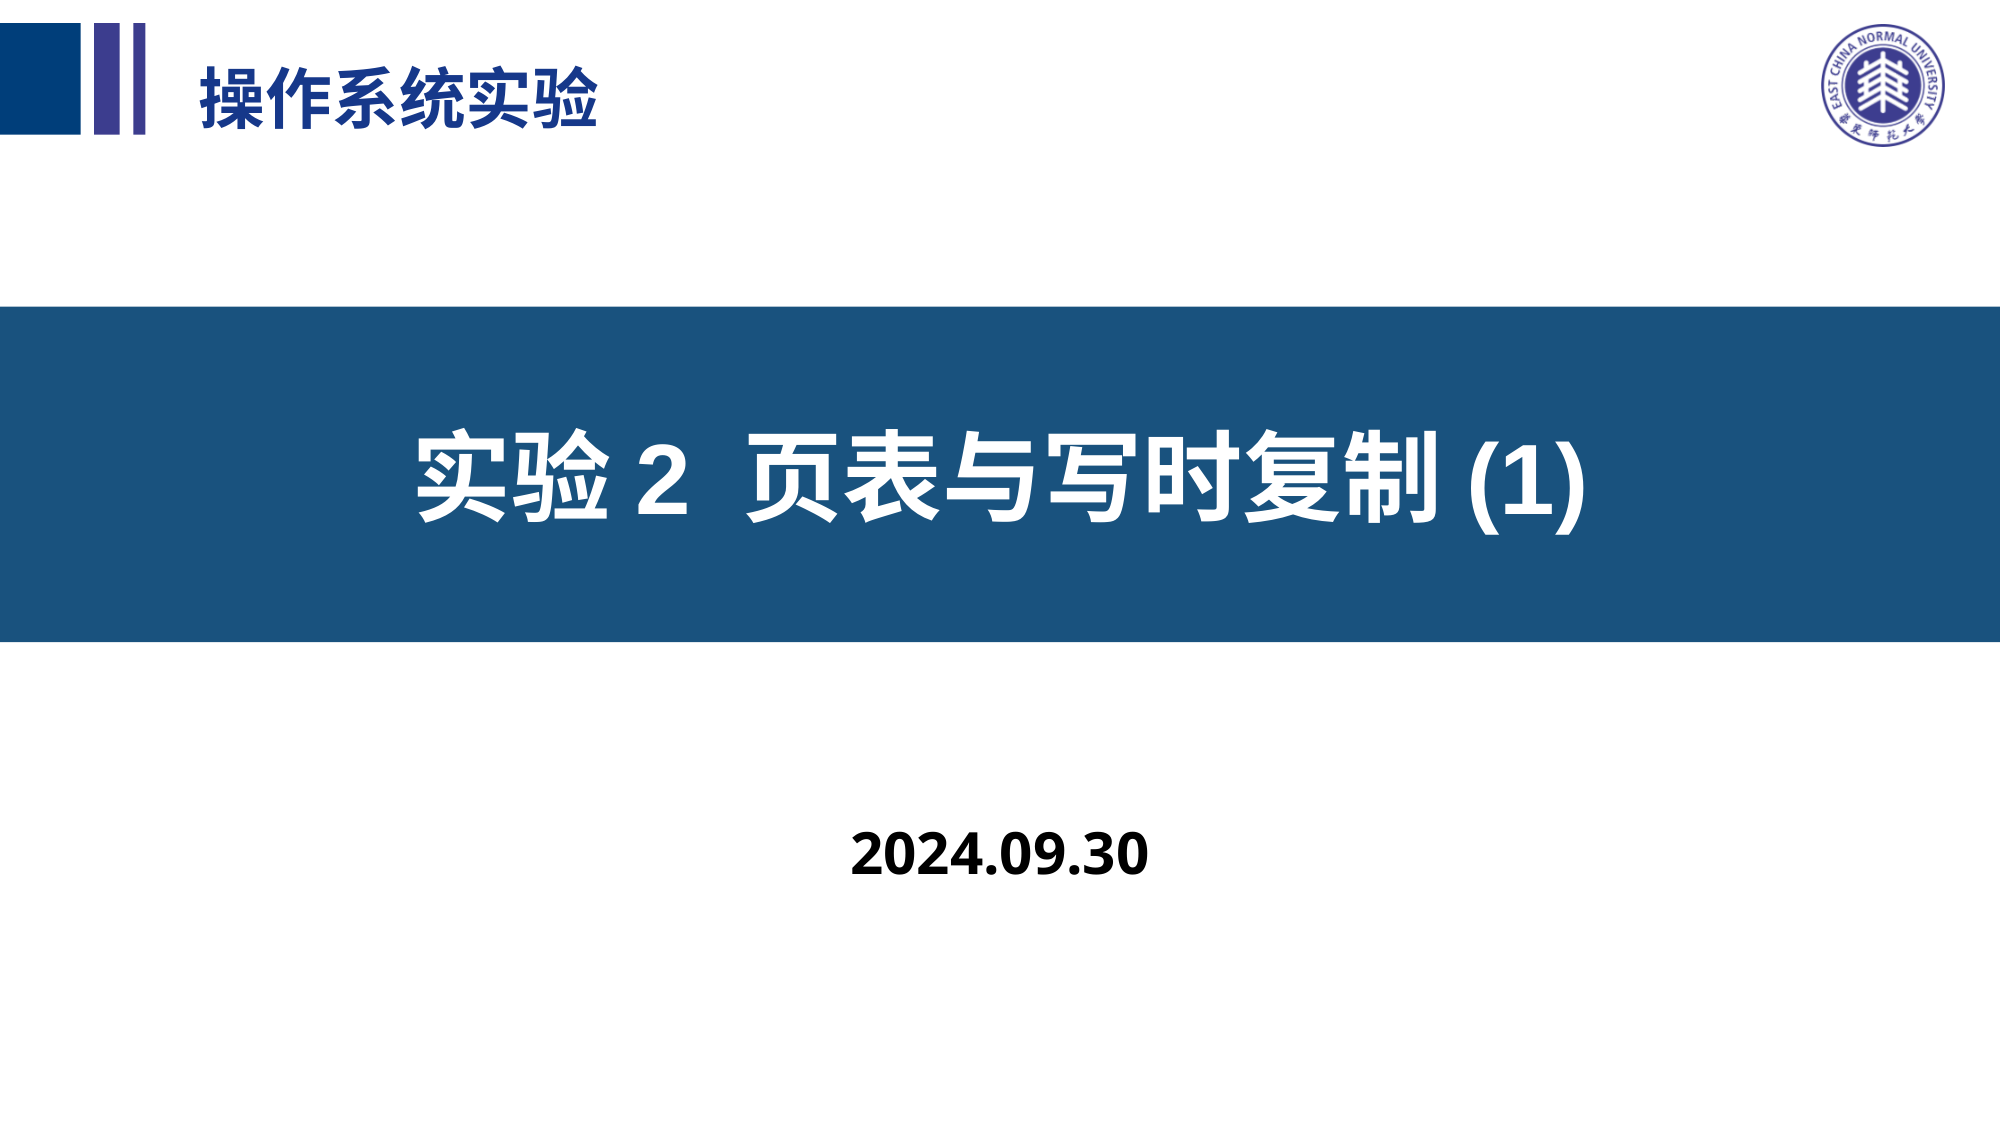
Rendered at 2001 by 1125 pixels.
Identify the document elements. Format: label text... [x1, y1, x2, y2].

table_header 2024.09.30 [424, 725, 1576, 1005]
picture [1821, 24, 1945, 147]
title 操作系统实验 [132, 0, 666, 154]
text_box 实验2 页表与写时复制(1) [0, 306, 2000, 643]
